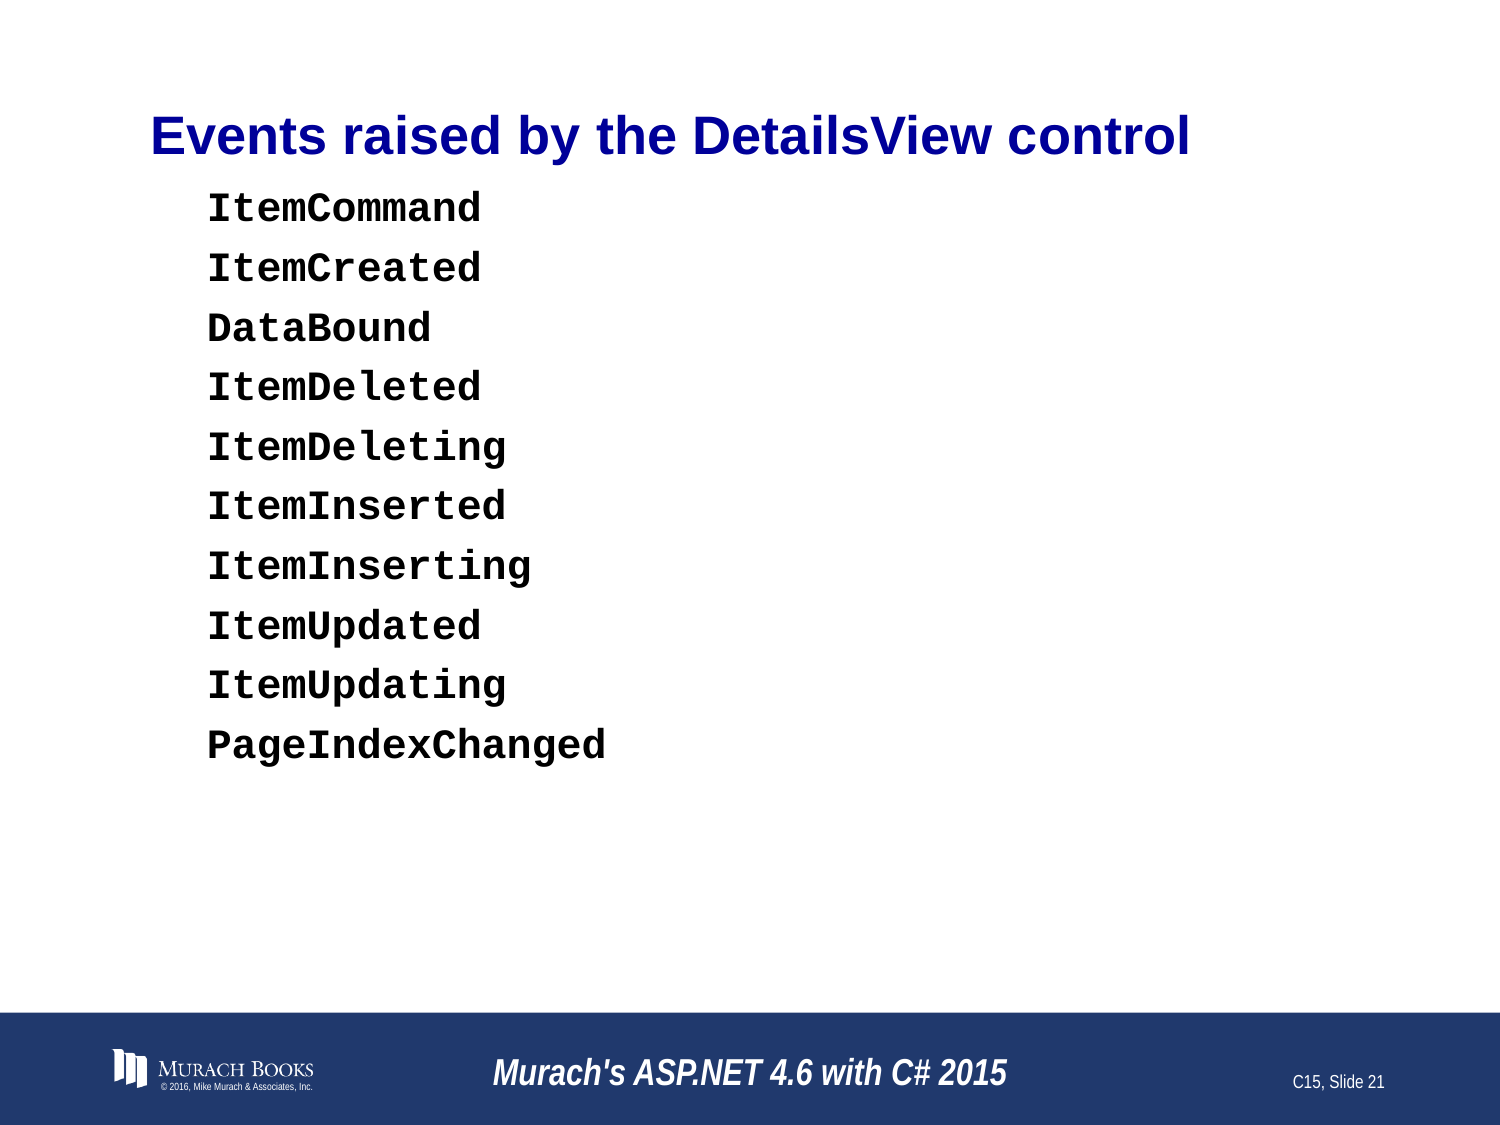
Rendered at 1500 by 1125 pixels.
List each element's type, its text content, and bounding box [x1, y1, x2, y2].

footer © 2016, Mike Murach & Associates, Inc. [12, 1025, 463, 1100]
title Events raised by the DetailsView control [150, 99, 1350, 166]
slide_number Murach's ASP.NET 4.6 with C# 2015 [463, 1025, 1050, 1100]
slide_number C15, Slide 21 [1087, 1025, 1400, 1100]
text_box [149, 187, 1276, 803]
